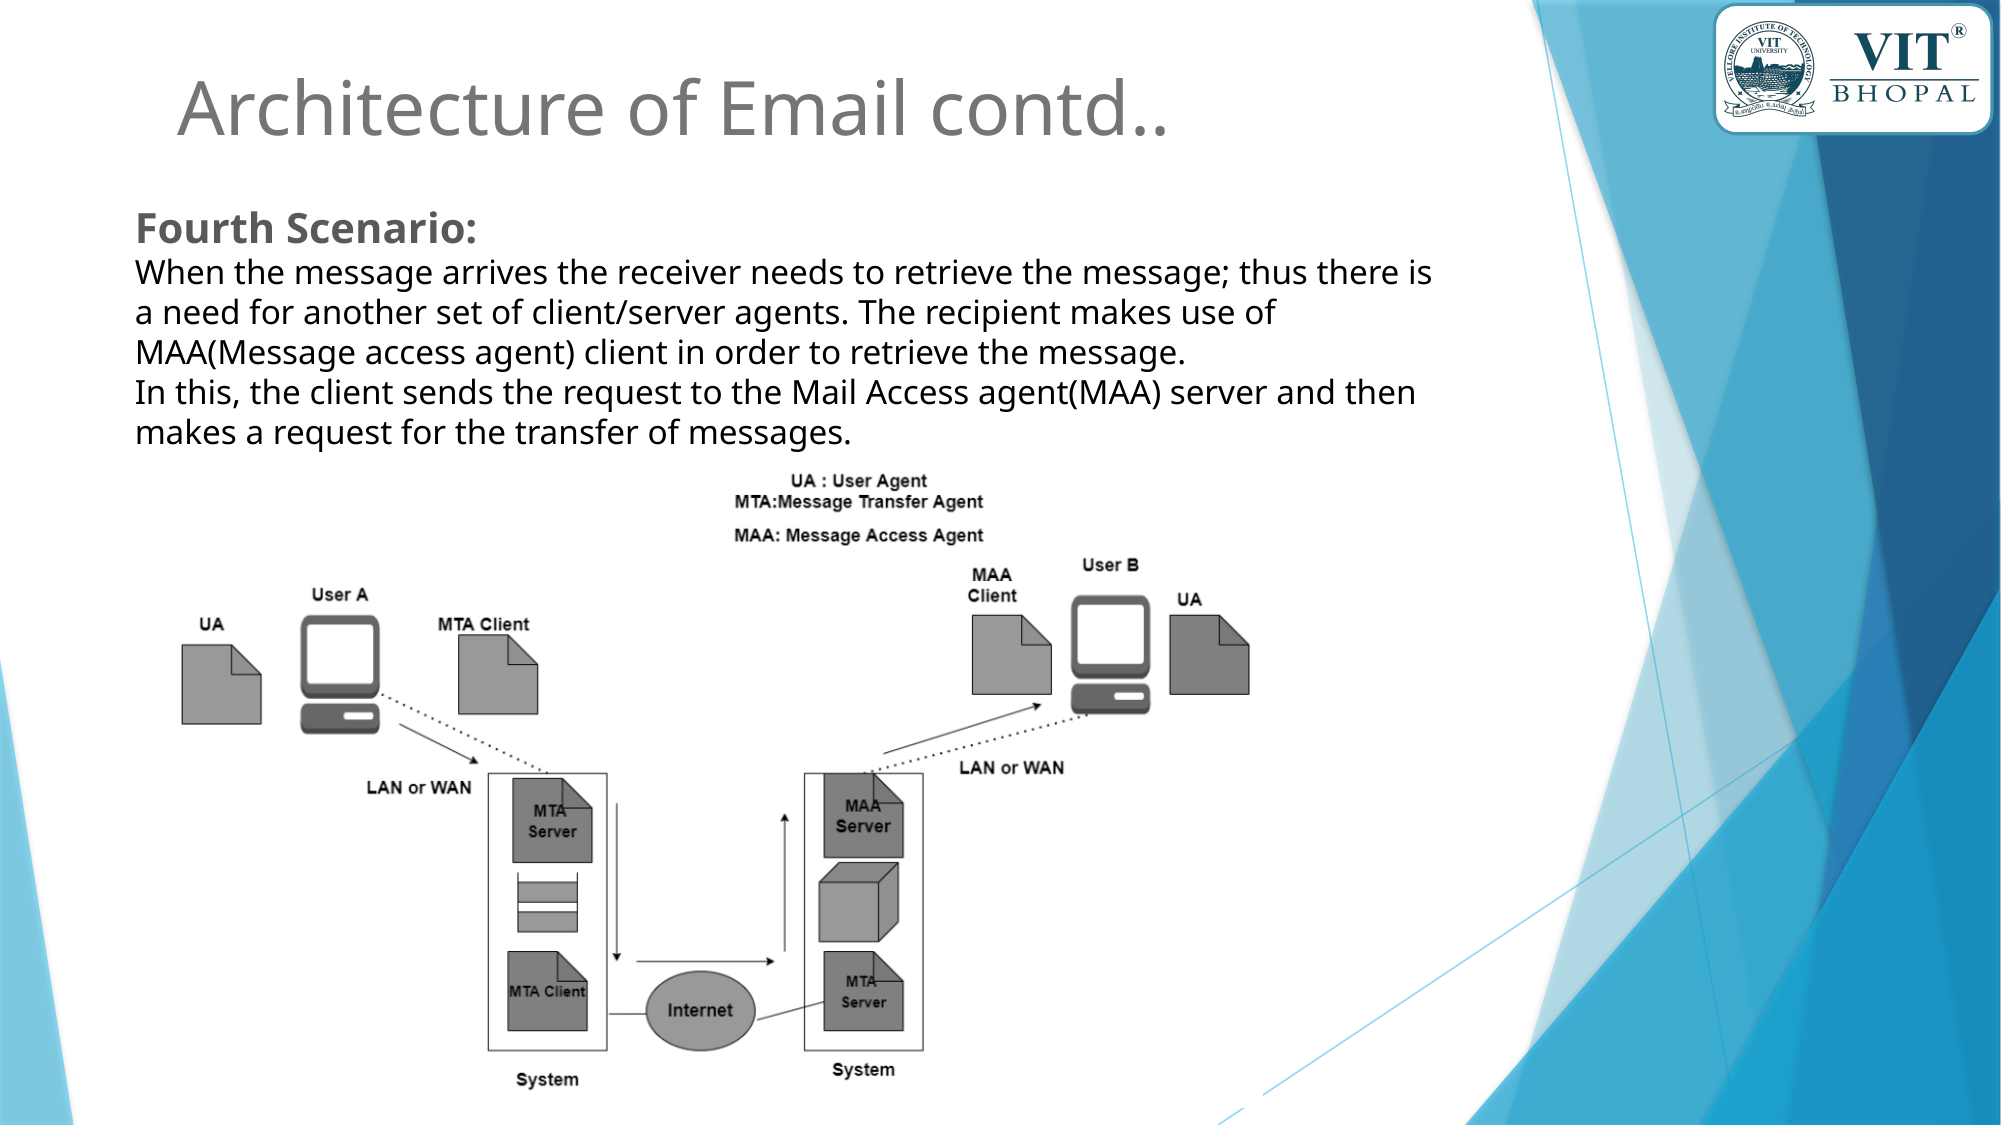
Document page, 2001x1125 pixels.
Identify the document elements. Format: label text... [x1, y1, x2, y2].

picture [165, 465, 1264, 1108]
text_box [1712, 2, 1994, 136]
picture [1724, 21, 1979, 118]
text_box Fourth Scenario: When the message arrives the receiver needs to retrieve the message; thus there is a need for another set of client/server agents. The recipient makes use of MAA(Message access agent) client in order to retrieve the message. In this, the client sends the request to the Mail Access agent(MAA) server and then makes a request for the transfer of messages. [120, 194, 1469, 459]
text_box Architecture of Email contd.. [162, 45, 1350, 166]
